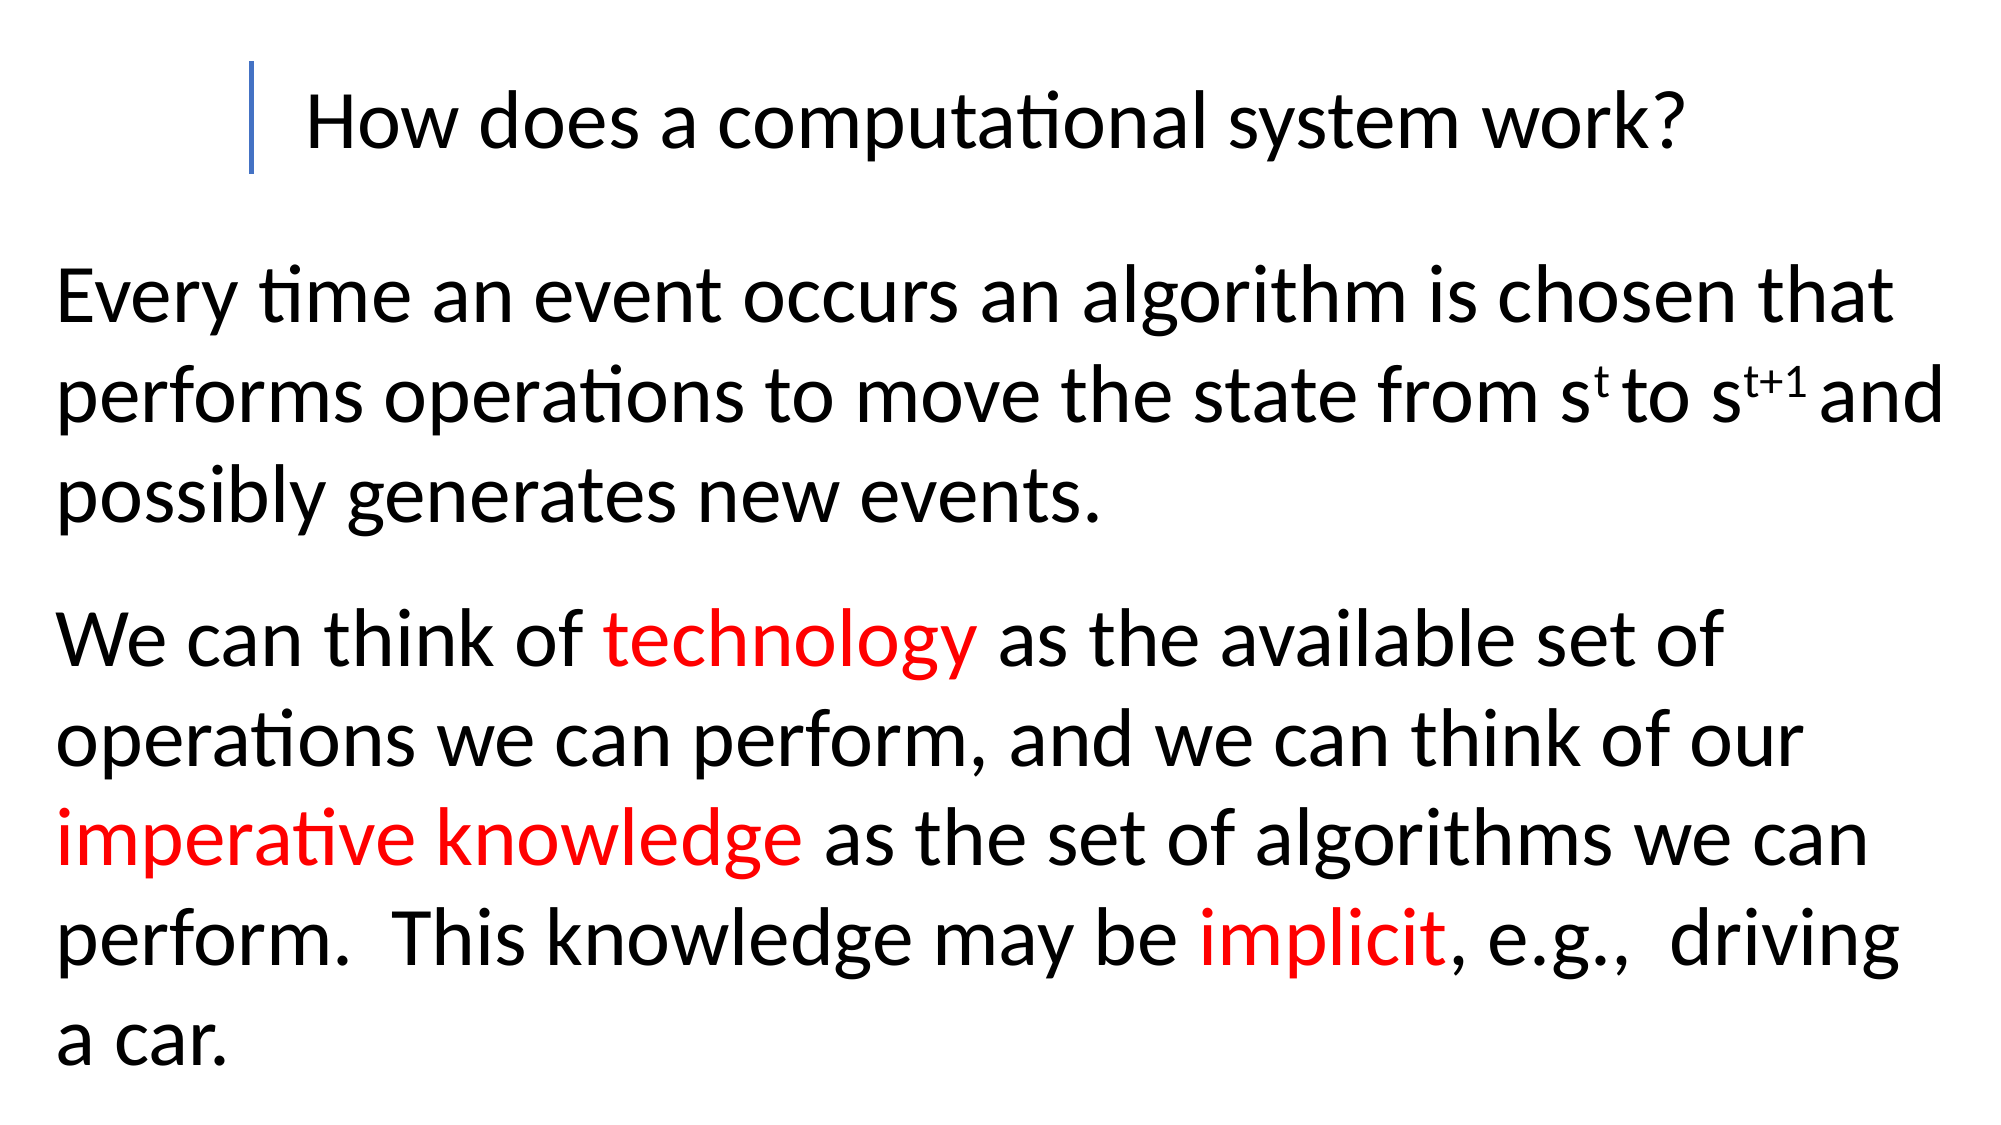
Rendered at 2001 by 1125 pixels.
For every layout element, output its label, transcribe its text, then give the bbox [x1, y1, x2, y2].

text_box How does a computational system work? [290, 58, 1706, 174]
text_box Every time an event occurs an algorithm is chosen that performs operations to move the state from st to st+1 and possibly generates new events. [40, 231, 1971, 547]
text_box We can think of technology as the available set of operations we can perform, and we can think of our imperative knowledge as the set of algorithms we can perform. This knowledge may be implicit, e.g., driving a car. [40, 575, 1938, 1090]
